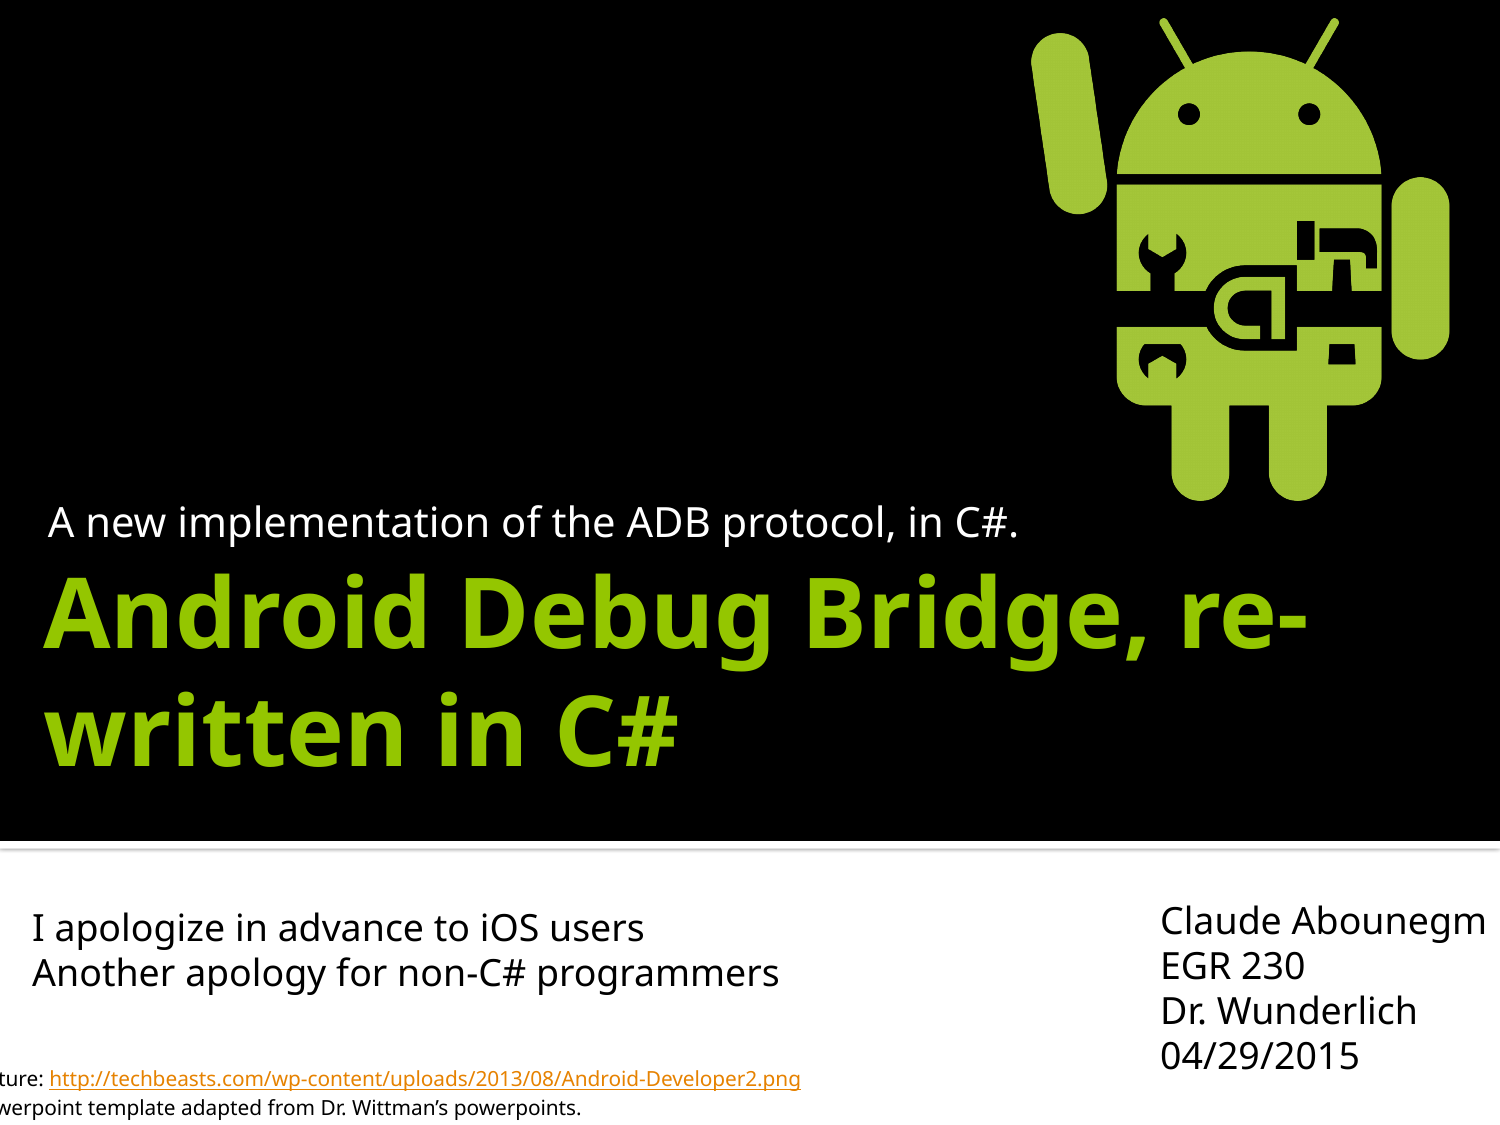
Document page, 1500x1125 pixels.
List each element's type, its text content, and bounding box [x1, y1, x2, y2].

picture [1006, 18, 1492, 501]
text_box Picture: http://techbeasts.com/wp-content/uploads/2013/08/Android-Developer2.png Powerpoint template adapted from Dr. Wittman’s powerpoints. [0, 1058, 816, 1125]
text_box I apologize in advance to iOS users Another apology for non-C# programmers [17, 896, 796, 1002]
text_box Claude Abounegm EGR 230 Dr. Wunderlich 04/29/2015 [1145, 889, 1500, 1084]
subtitle A new implementation of the ADB protocol, in C#. [28, 299, 1354, 546]
title Android Debug Bridge, re-written in C# [28, 550, 1492, 825]
